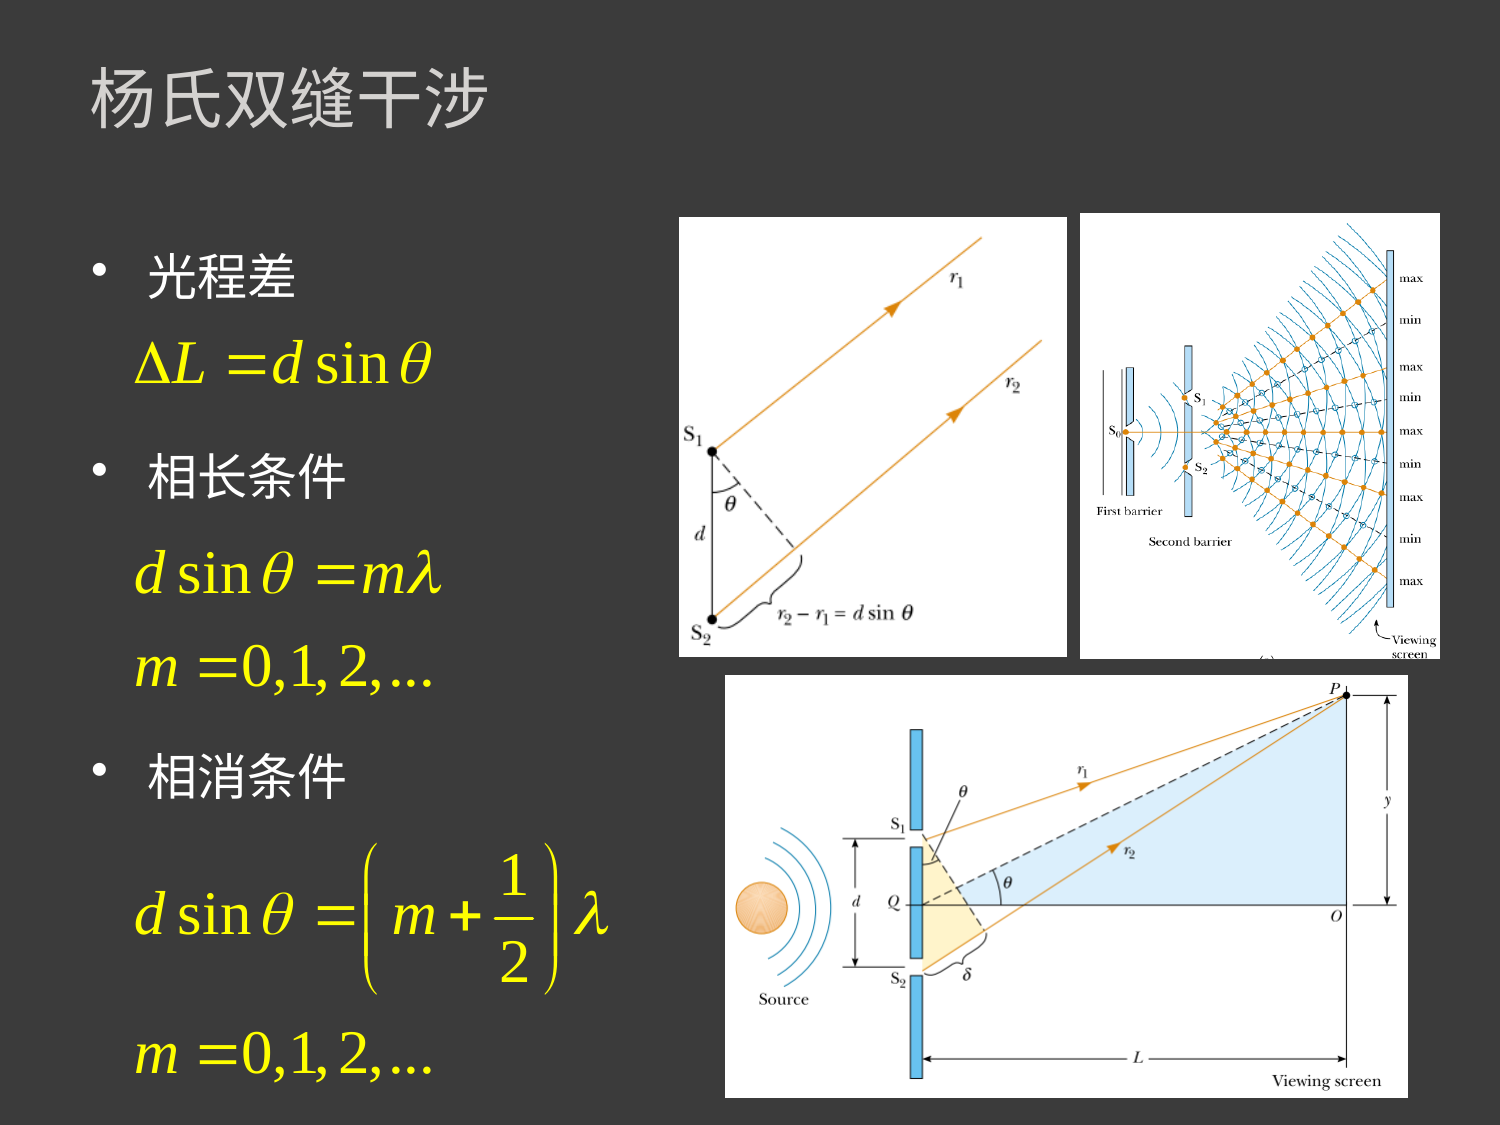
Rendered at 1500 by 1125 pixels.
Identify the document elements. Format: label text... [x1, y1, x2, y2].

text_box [123, 326, 445, 400]
title 杨氏双缝干涉 [75, 45, 1425, 149]
picture [724, 675, 1408, 1099]
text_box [123, 535, 456, 712]
picture [678, 216, 1067, 657]
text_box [123, 828, 624, 1099]
picture [1080, 212, 1440, 660]
list 光程差 相长条件 相消条件 [76, 208, 538, 1039]
